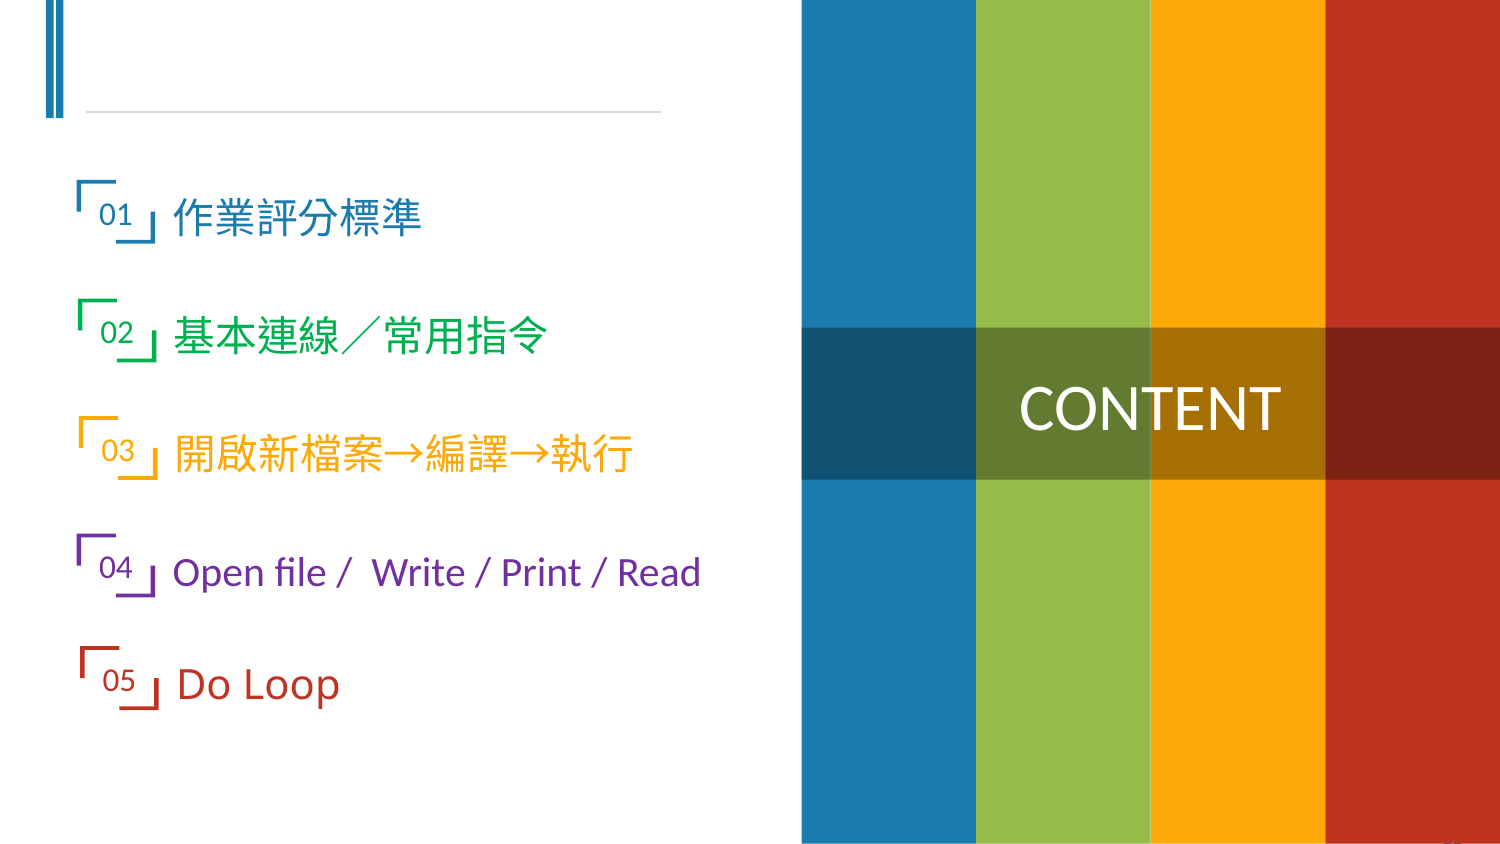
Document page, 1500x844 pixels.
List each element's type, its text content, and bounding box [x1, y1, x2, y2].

text_box 基本連線／常用指令 [159, 302, 756, 368]
text_box 03 [116, 446, 160, 482]
text_box 01 [75, 178, 118, 214]
text_box 04 [114, 563, 157, 600]
text_box 02 [115, 328, 158, 365]
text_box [801, 0, 1500, 844]
text_box 04 [75, 532, 118, 568]
text_box Open file / Write / Print / Read [157, 537, 755, 603]
text_box 01 [114, 210, 157, 246]
text_box 03 [77, 414, 120, 450]
text_box 05 [117, 676, 161, 712]
text_box 02 [76, 297, 119, 333]
text_box 05 [78, 644, 121, 680]
text_box 開啟新檔案→編譯→執行 [160, 420, 757, 486]
text_box 作業評分標準 [157, 184, 755, 249]
text_box Do Loop [161, 650, 759, 716]
